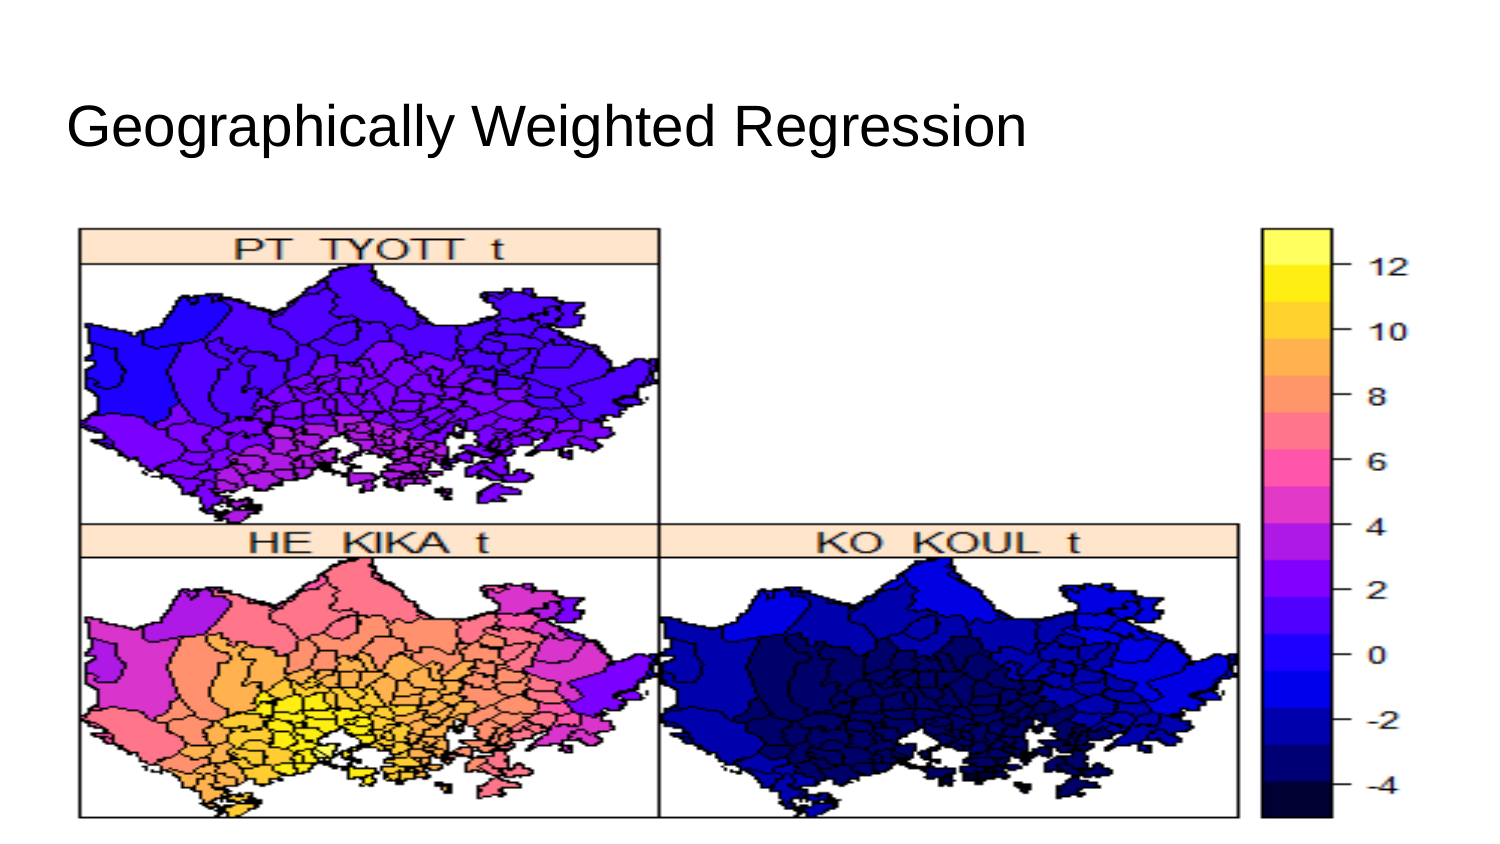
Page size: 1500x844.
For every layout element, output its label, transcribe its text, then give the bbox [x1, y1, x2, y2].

title Geographically Weighted Regression [51, 72, 1449, 167]
picture [50, 188, 1450, 829]
